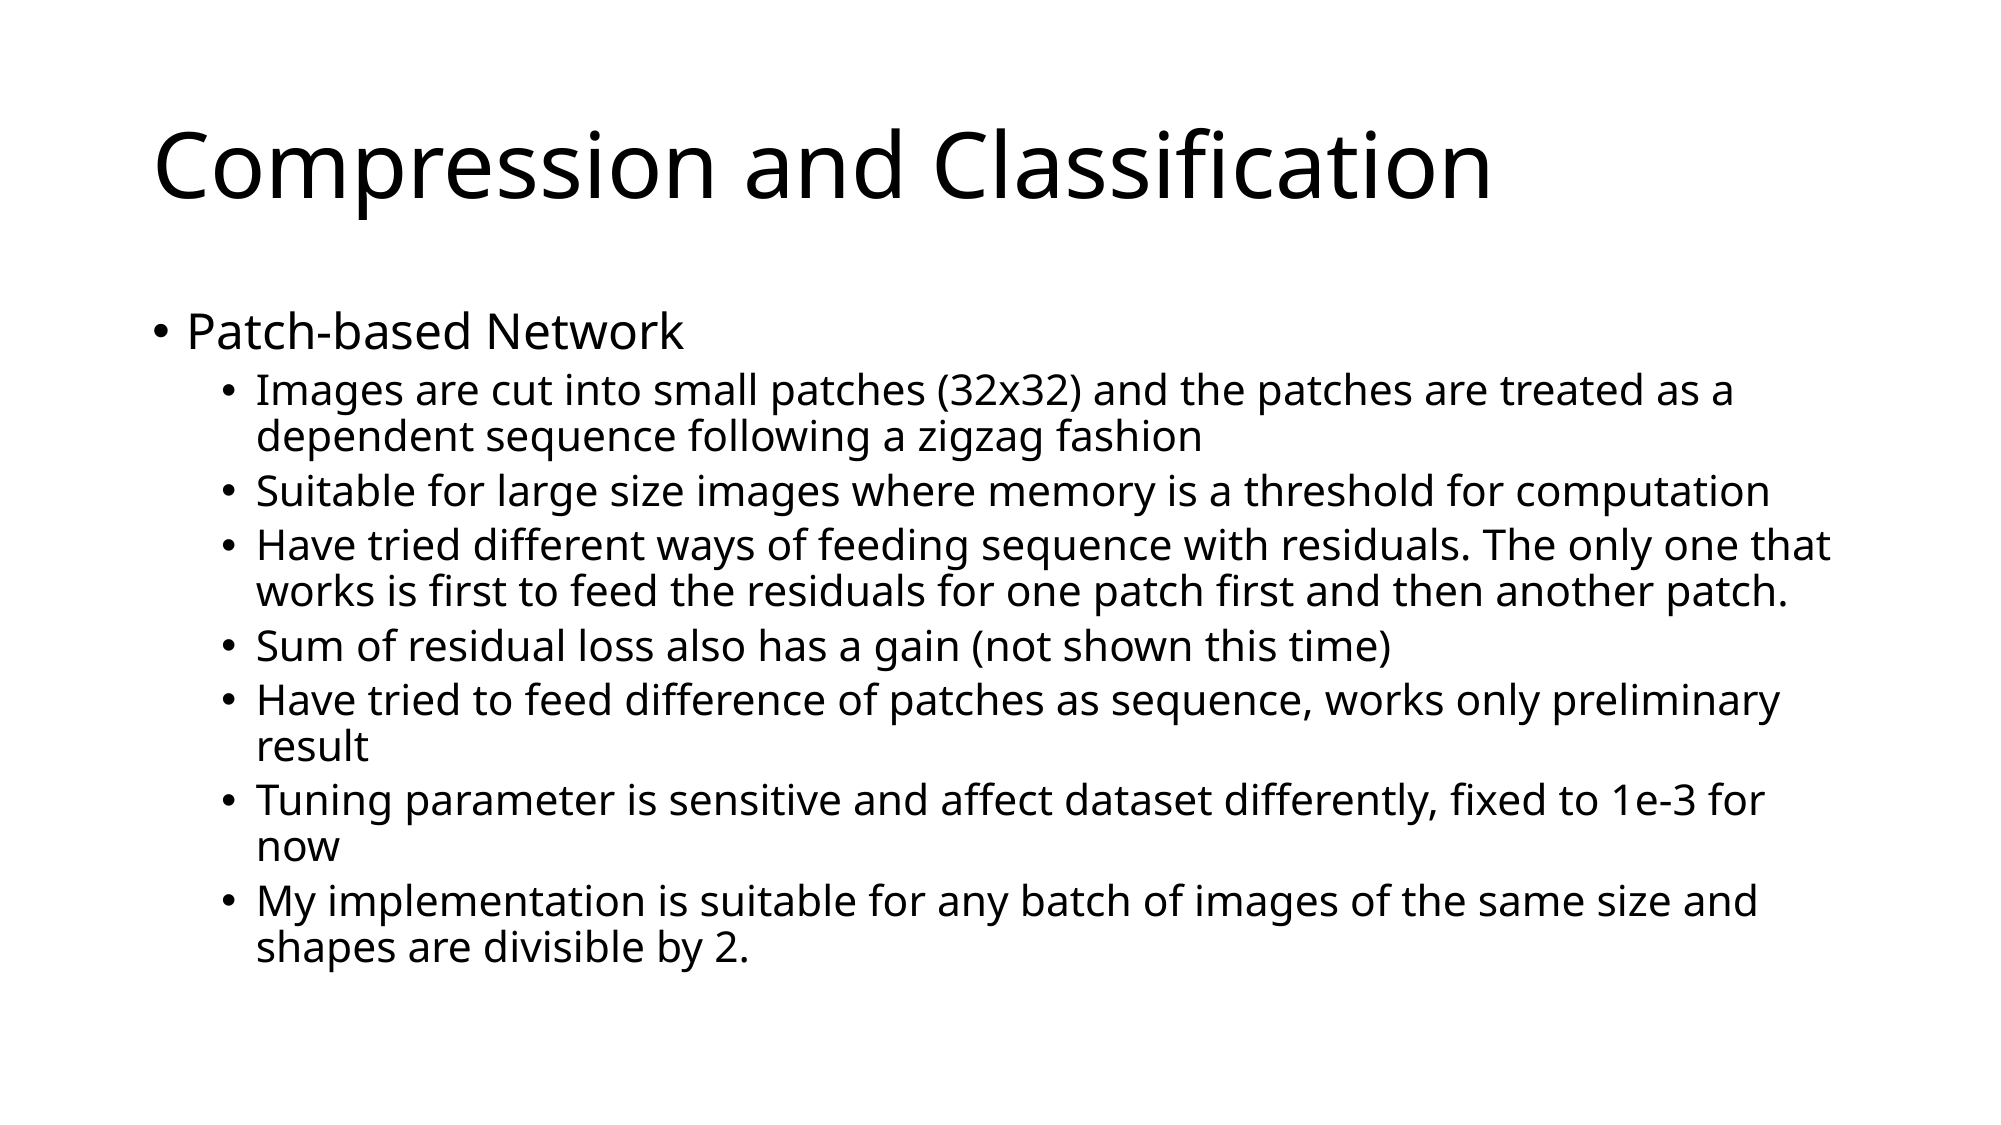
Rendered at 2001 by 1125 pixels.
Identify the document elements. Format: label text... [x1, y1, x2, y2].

title Compression and Classification [137, 59, 1863, 278]
list Patch-based Network Images are cut into small patches (32x32) and the patches are treated as a dependent sequence following a zigzag fashion Suitable for large size images where memory is a threshold for computation Have tried different ways of feeding sequence with residuals. The only one that works is first to feed the residuals for one patch first and then another patch. Sum of residual loss also has a gain (not shown this time) Have tried to feed difference of patches as sequence, works only preliminary result Tuning parameter is sensitive and affect dataset differently, fixed to 1e-3 for now My implementation is suitable for any batch of images of the same size and shapes are divisible by 2. [137, 299, 1863, 1014]
